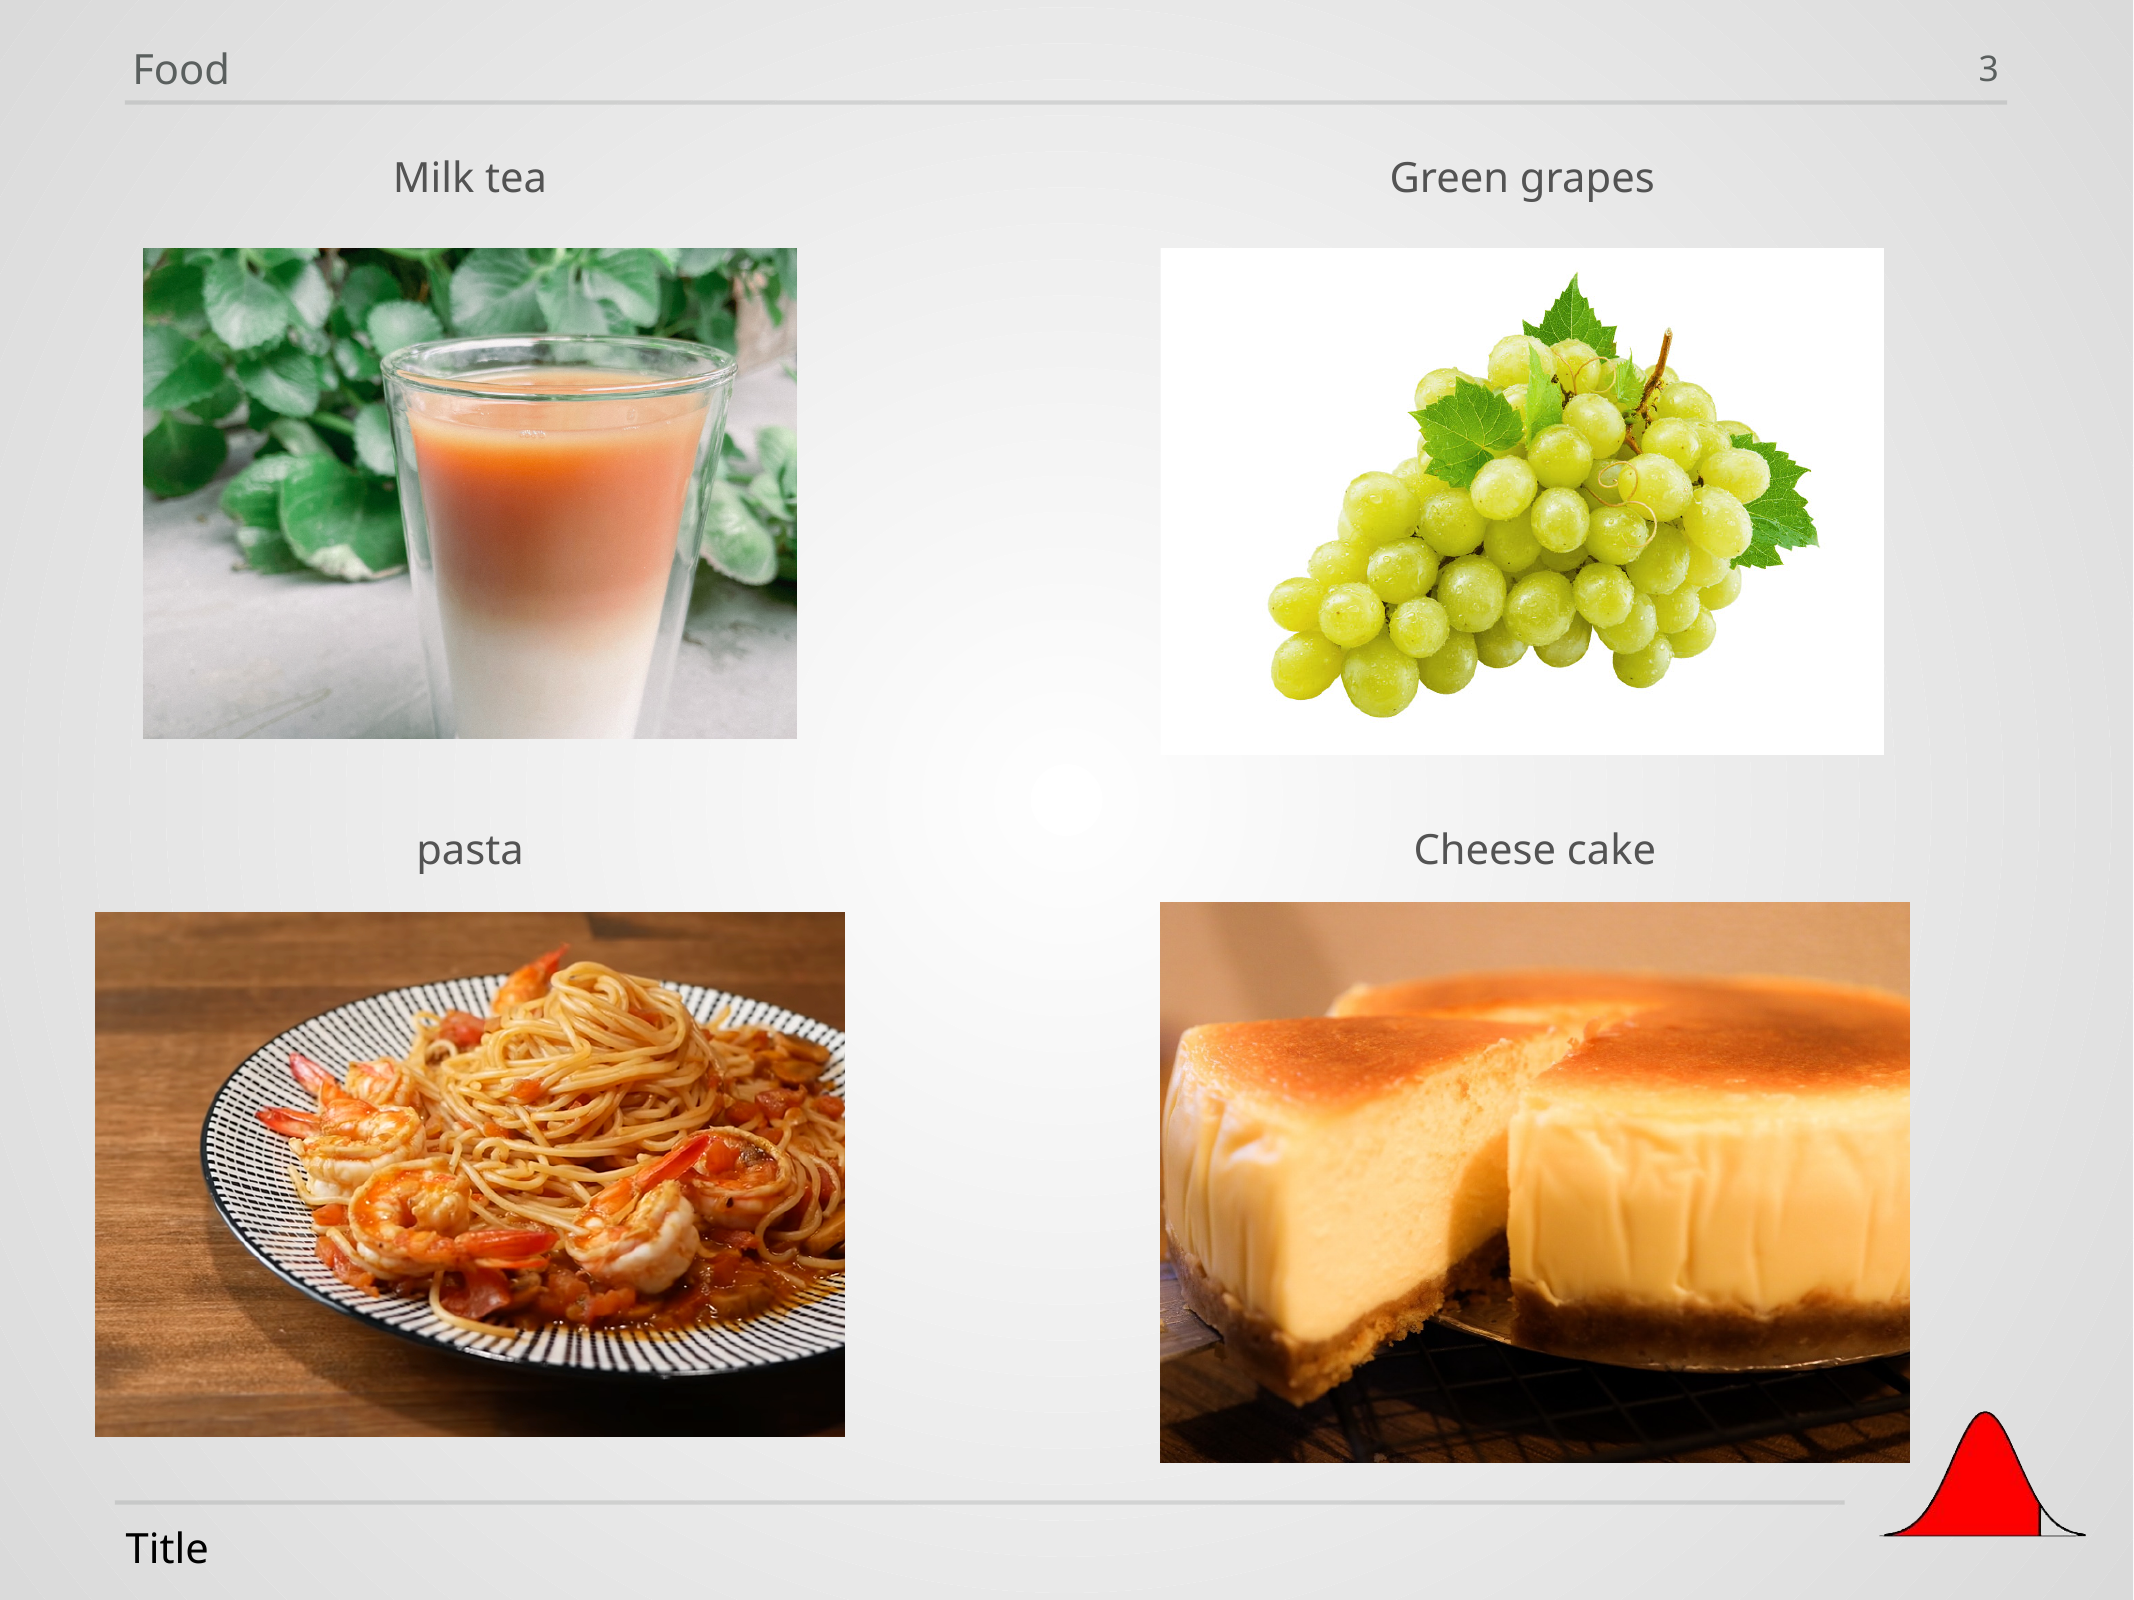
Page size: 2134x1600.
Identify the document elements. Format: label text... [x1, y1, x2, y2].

picture [95, 912, 845, 1437]
picture [1160, 902, 1910, 1464]
text_box pasta [210, 814, 730, 880]
list Title [116, 1514, 1017, 1581]
slide_number 3 [1925, 34, 2008, 101]
text_box Green grapes [1262, 142, 1782, 207]
picture [1160, 248, 1885, 755]
picture [142, 248, 798, 739]
list Food [123, 34, 1684, 101]
text_box Cheese cake [1275, 814, 1795, 880]
picture [1879, 1411, 2086, 1537]
text_box Milk tea [210, 142, 730, 207]
